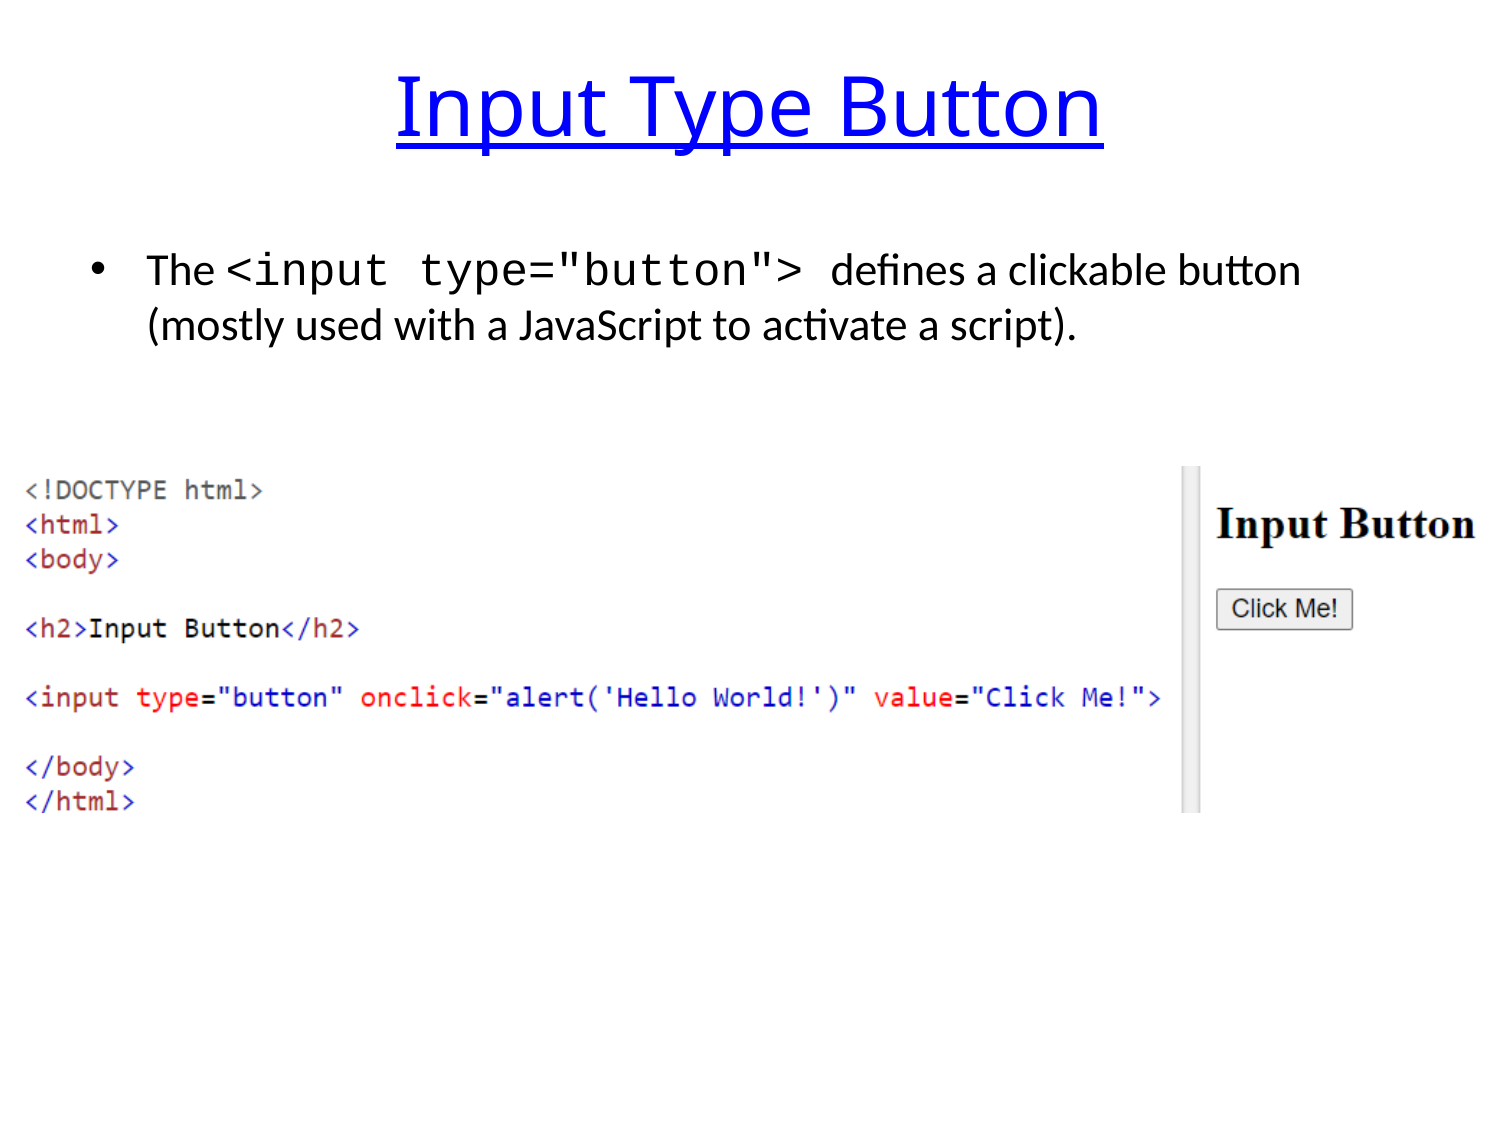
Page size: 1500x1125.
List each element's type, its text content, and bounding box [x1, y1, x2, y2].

title Input Type Button [75, 45, 1425, 175]
picture [12, 466, 1488, 813]
list The <input type="button"> defines a clickable button (mostly used with a JavaScript to activate a script). [75, 232, 1425, 363]
